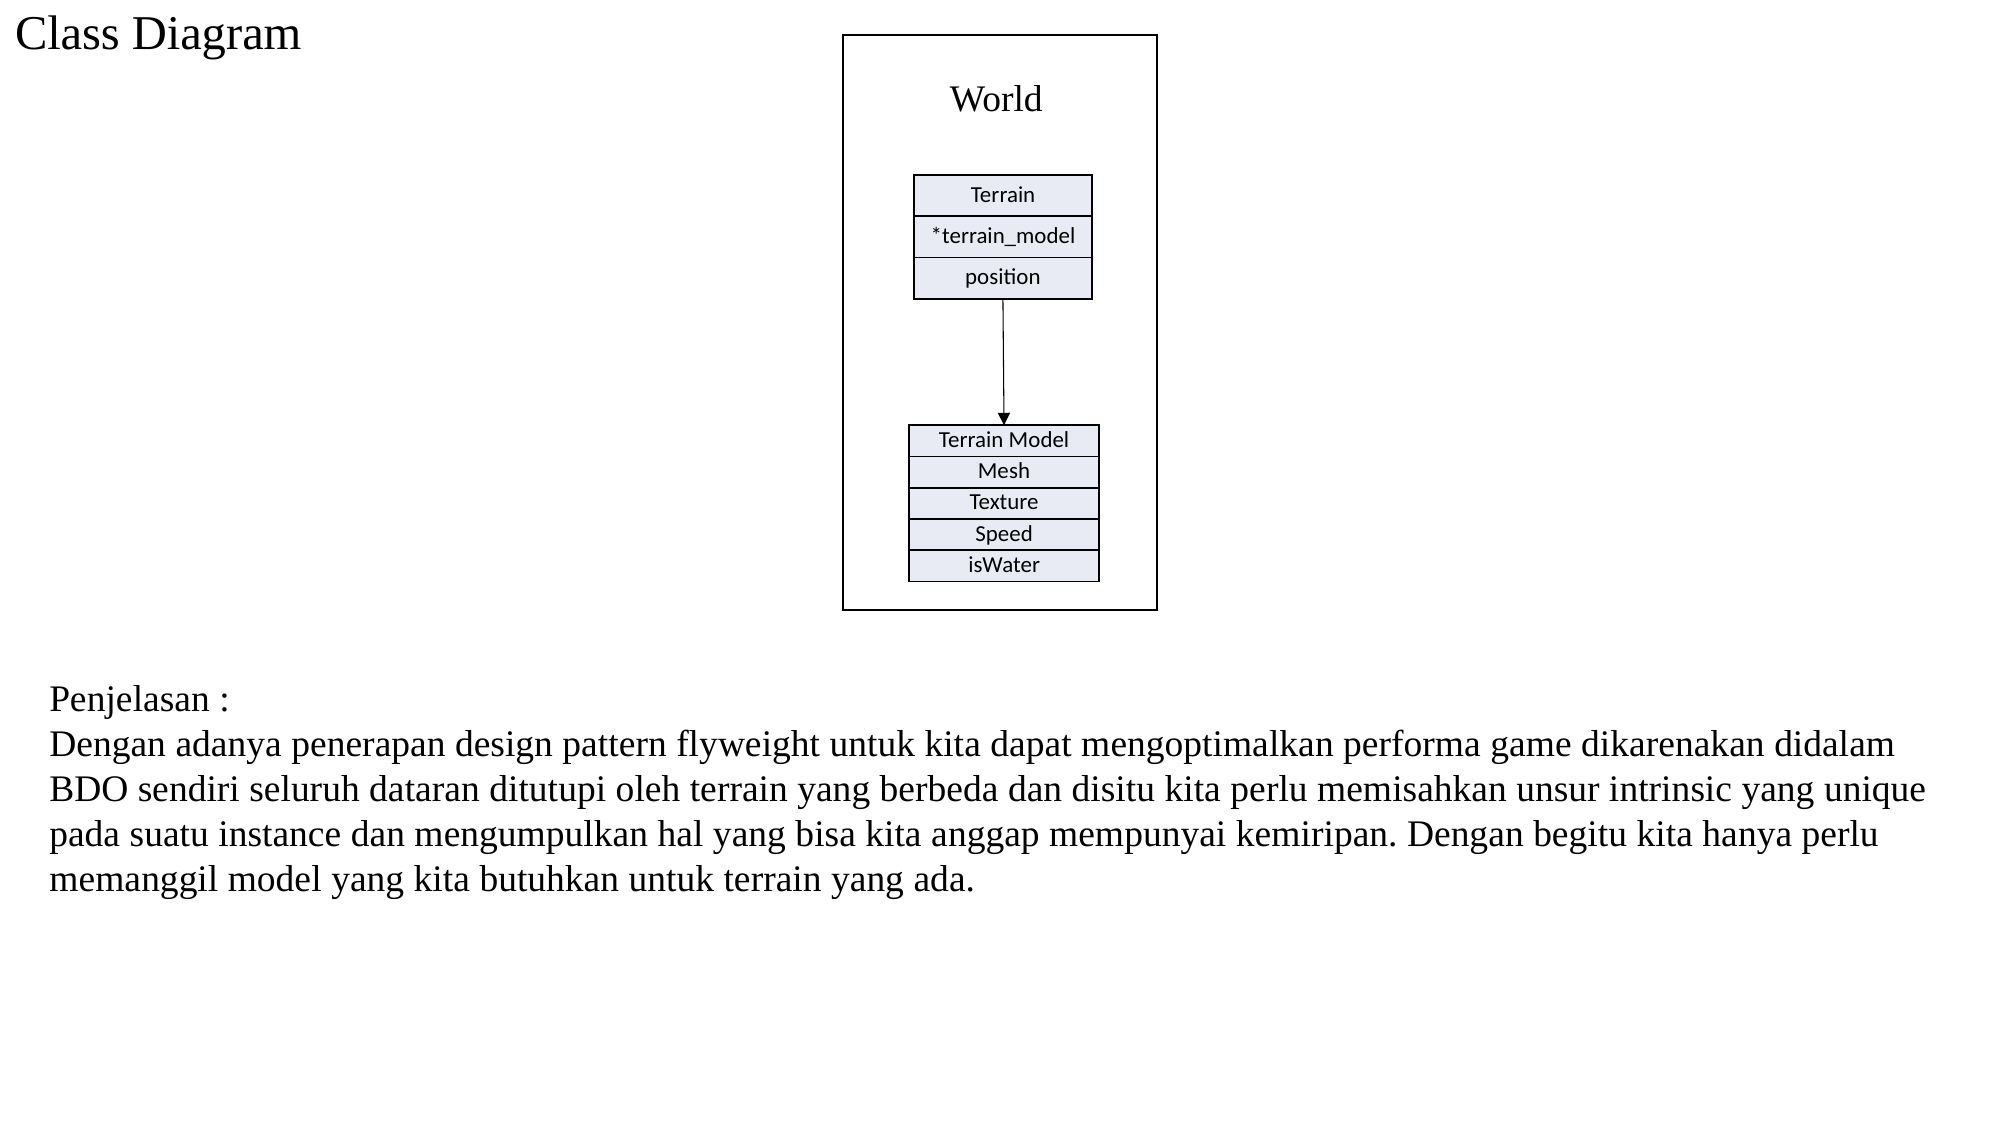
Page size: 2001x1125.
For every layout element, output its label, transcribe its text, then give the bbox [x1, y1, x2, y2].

text_box World [935, 66, 1092, 126]
text_box [842, 34, 1158, 611]
text_box Penjelasan : Dengan adanya penerapan design pattern flyweight untuk kita dapat mengoptimalkan performa game dikarenakan didalam BDO sendiri seluruh dataran ditutupi oleh terrain yang berbeda dan disitu kita perlu memisahkan unsur intrinsic yang unique pada suatu instance dan mengumpulkan hal yang bisa kita anggap mempunyai kemiripan. Dengan begitu kita hanya perlu memanggil model yang kita butuhkan untuk terrain yang ada. [34, 666, 1964, 907]
title Class Diagram [0, 0, 341, 68]
